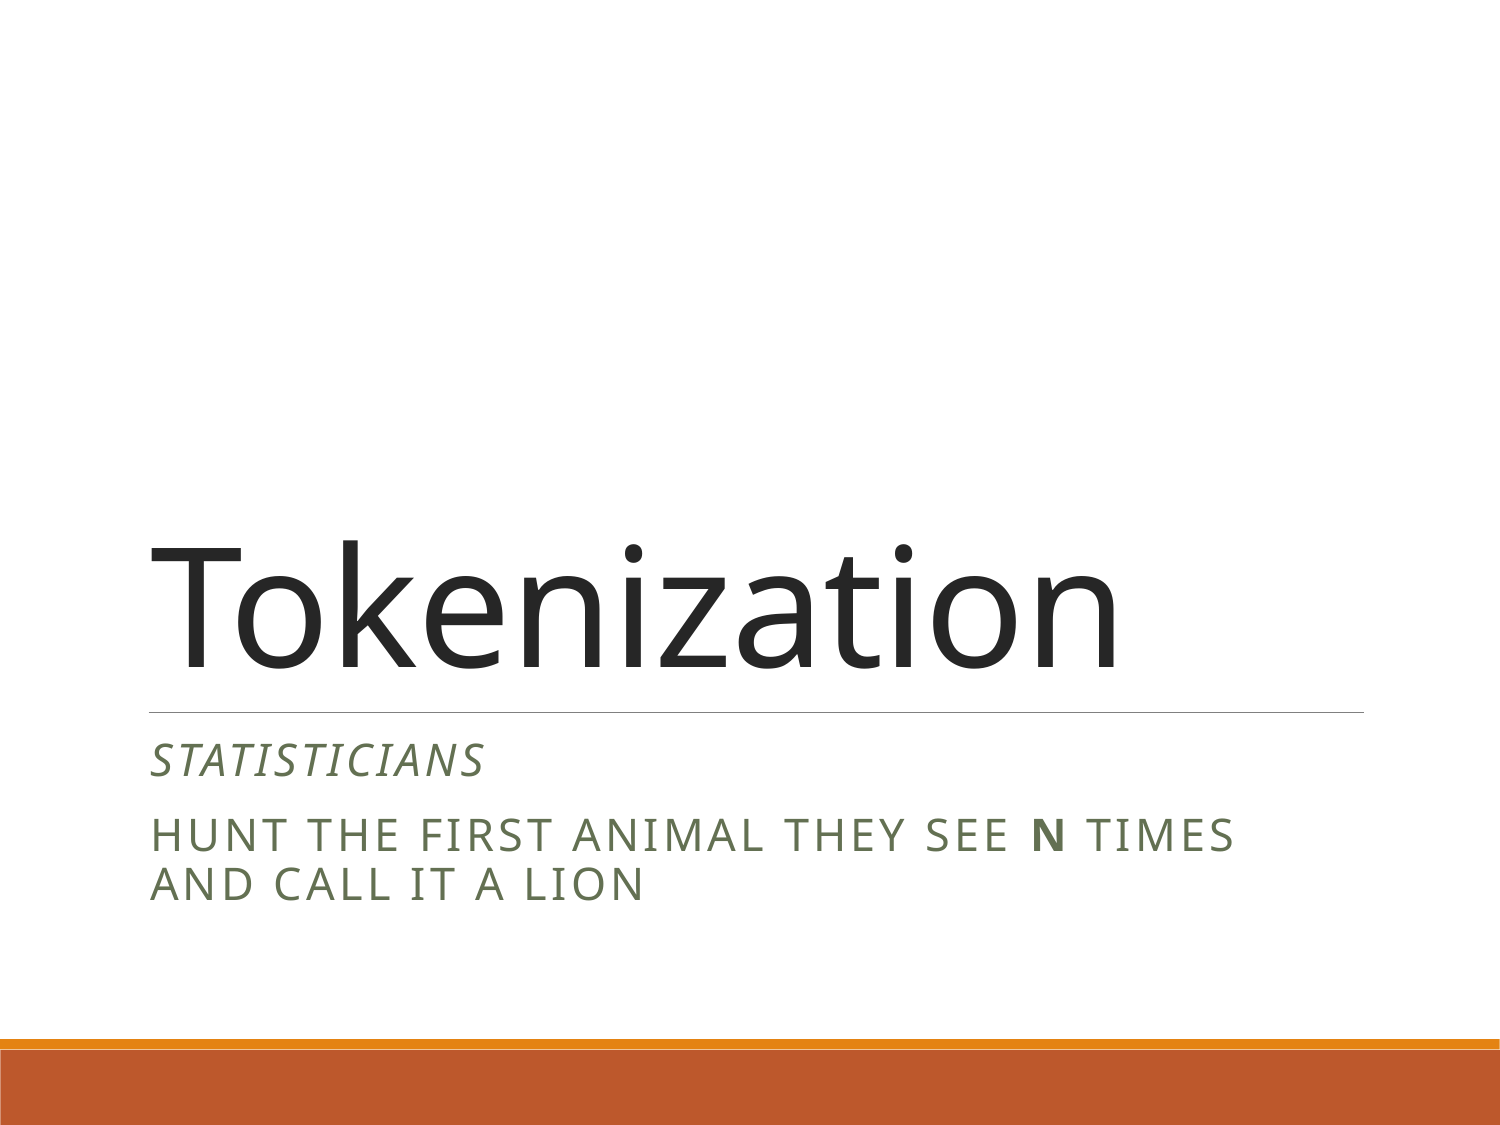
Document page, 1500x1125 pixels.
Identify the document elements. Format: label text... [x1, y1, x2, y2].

title Tokenization [135, 124, 1373, 710]
list Statisticians hunt the first animal they see N times and call it a lion [135, 730, 1373, 918]
